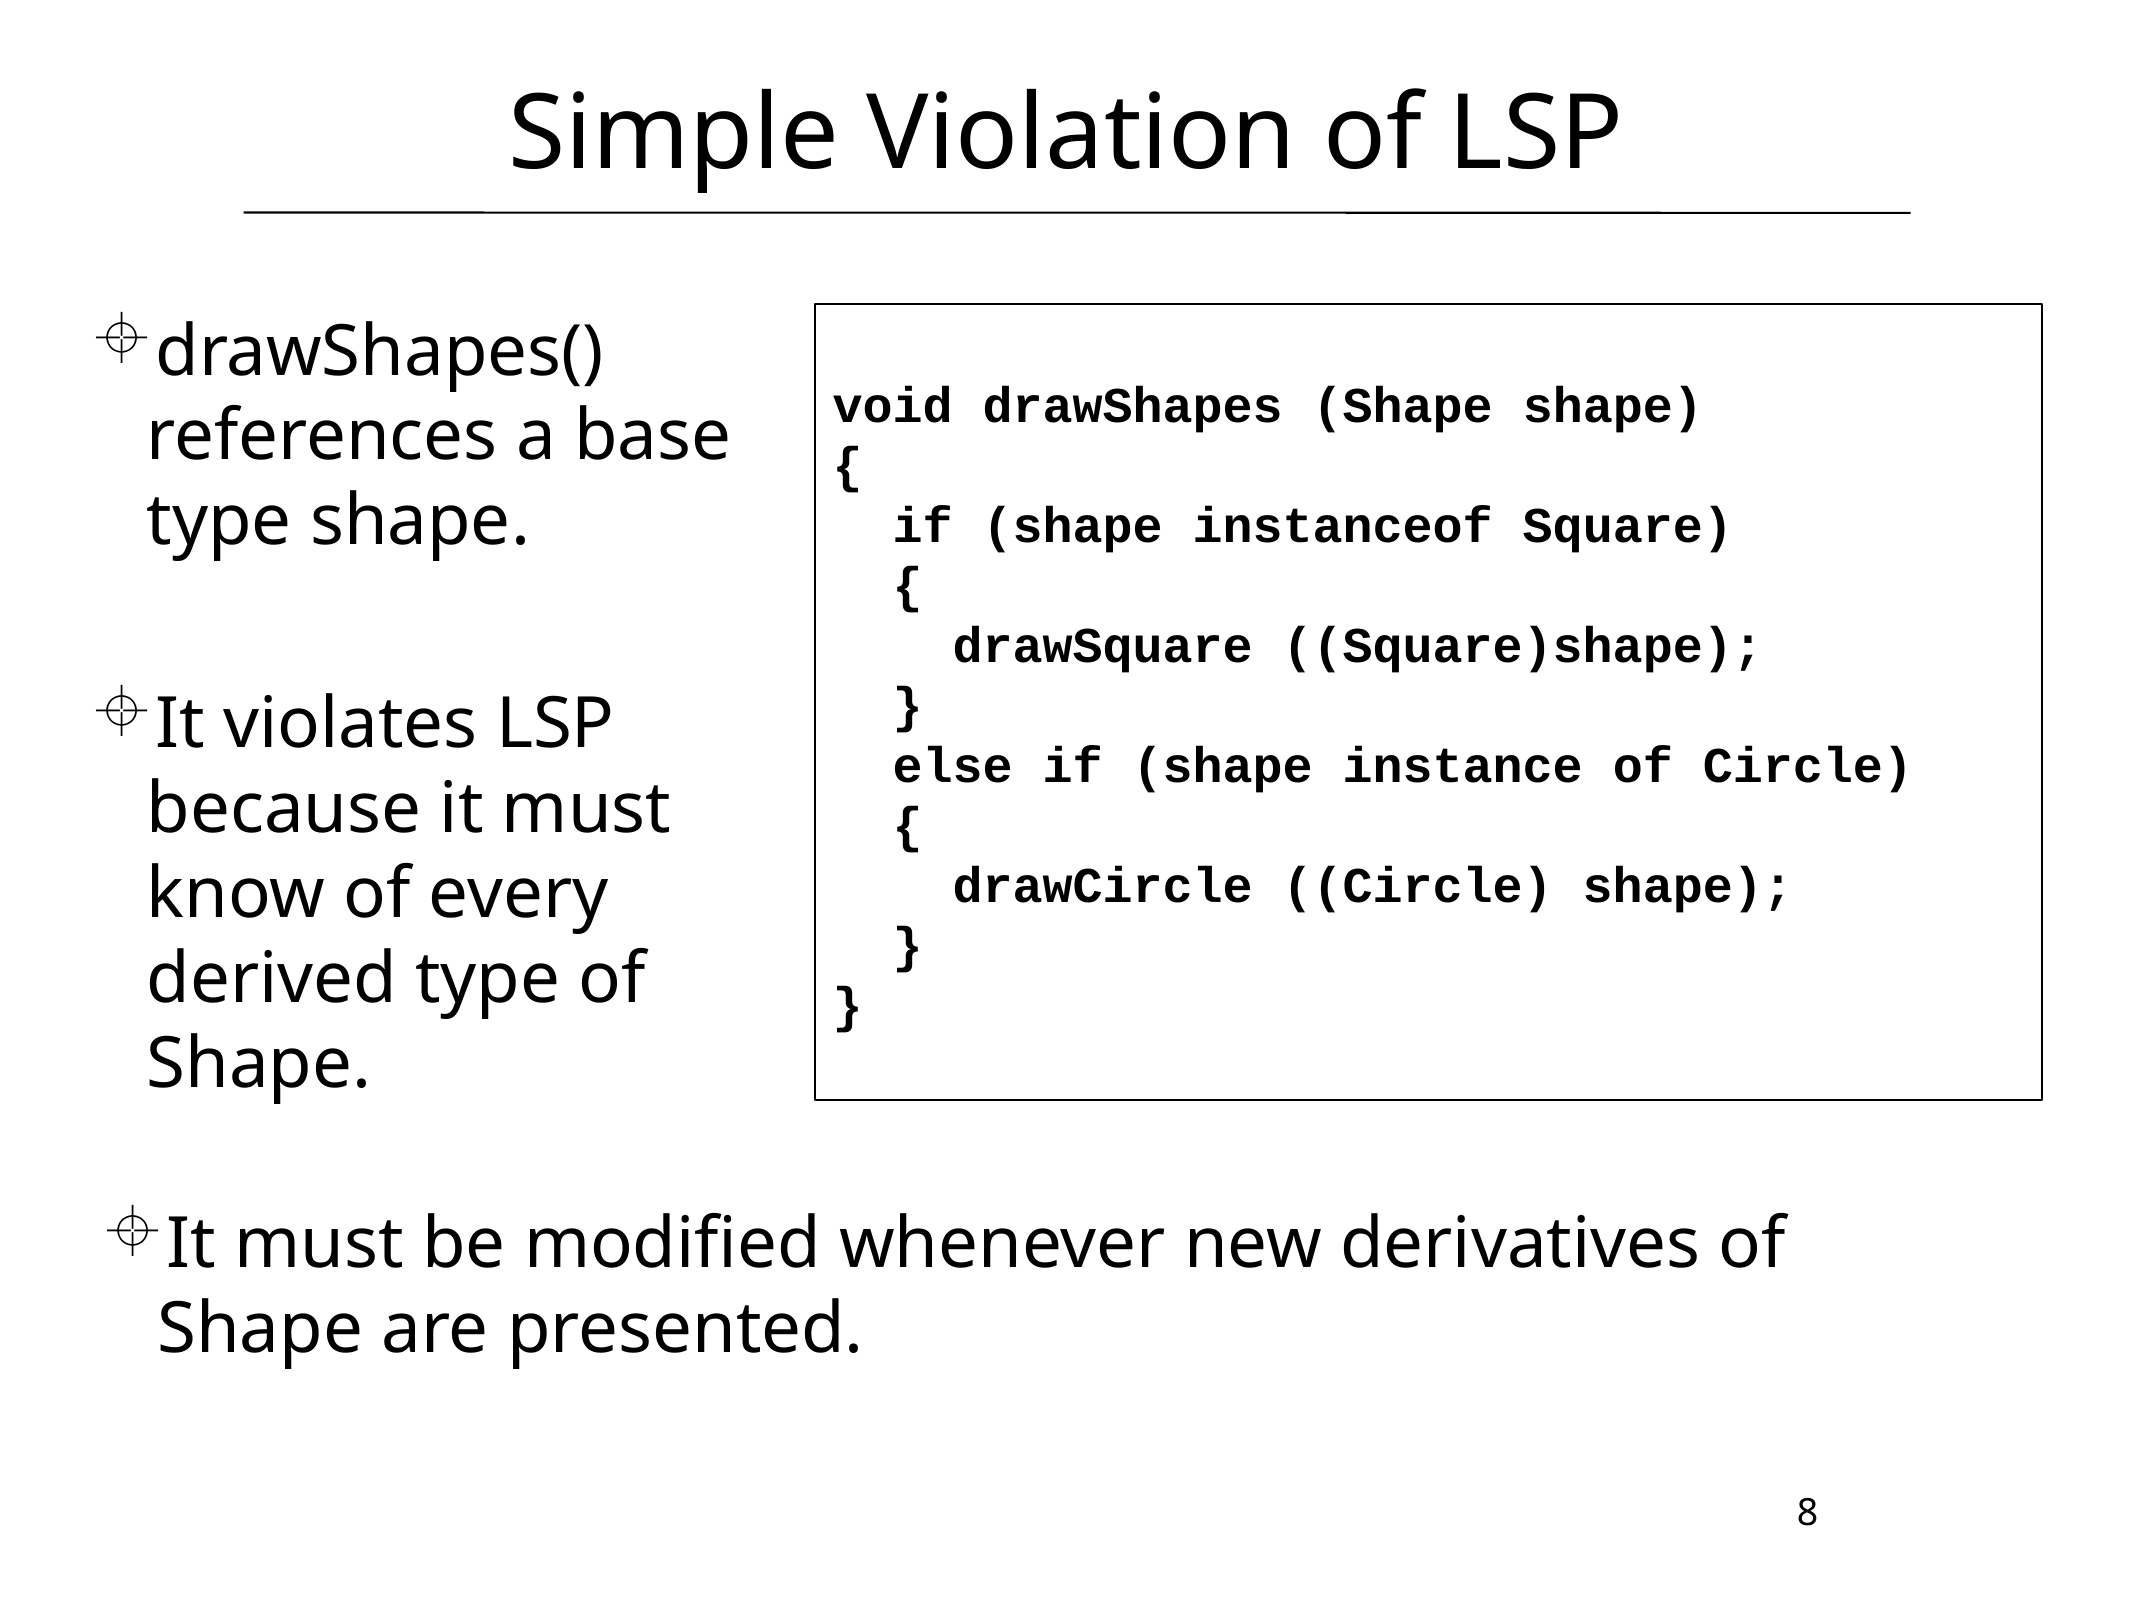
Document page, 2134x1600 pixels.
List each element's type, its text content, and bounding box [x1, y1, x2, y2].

text_box void drawShapes (Shape shape) { if (shape instanceof Square) { drawSquare ((Square)shape); } else if (shape instance of Circle) { drawCircle ((Circle) shape); } } [818, 303, 2042, 1101]
list It must be modified whenever new derivatives of Shape are presented. [85, 1188, 2008, 1415]
slide_number 8 [1776, 1479, 1839, 1542]
text_box drawShapes() references a base type shape. It violates LSP because it must know of every derived type of Shape. [75, 295, 818, 1111]
title Simple Violation of LSP [105, 0, 2028, 255]
